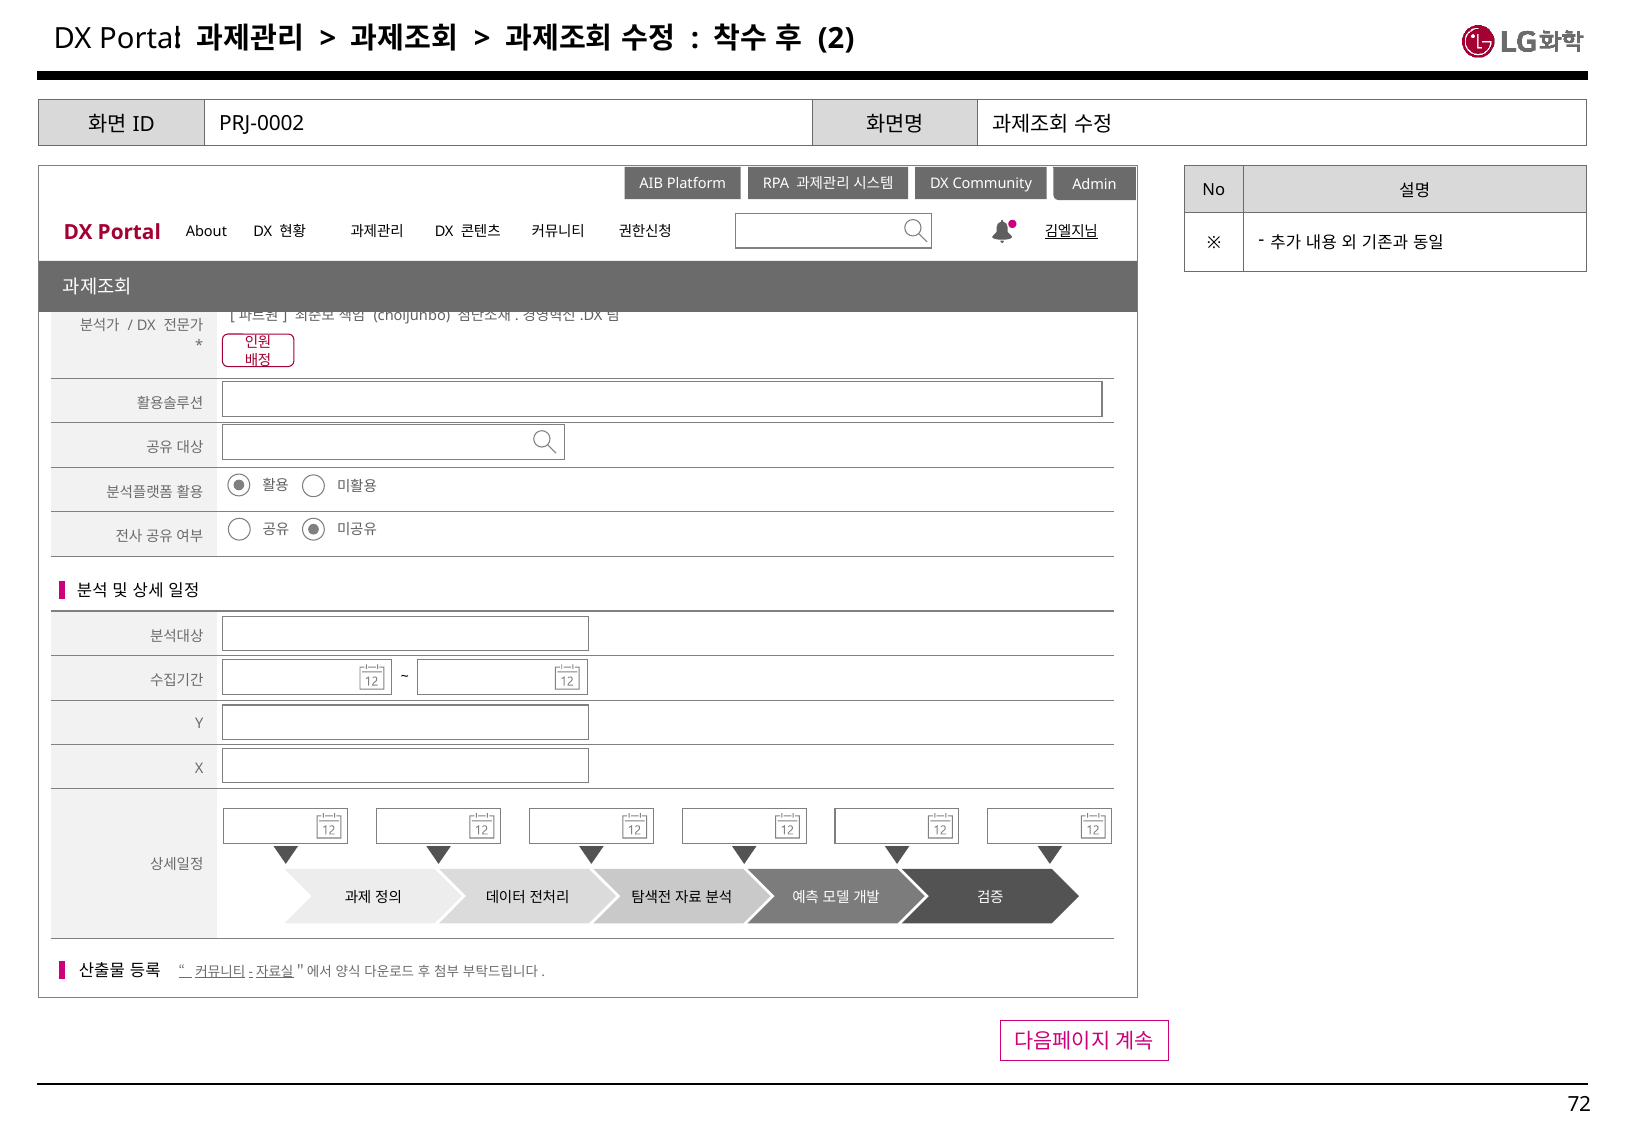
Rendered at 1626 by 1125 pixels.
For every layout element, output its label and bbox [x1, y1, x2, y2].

table_header [205, 100, 812, 145]
table_cell [51, 656, 1114, 700]
table_cell [51, 379, 1114, 422]
text_box [1000, 1020, 1169, 1061]
text_box [158, 12, 870, 62]
table_header [51, 312, 1114, 378]
table_header [39, 100, 204, 145]
table_header [1244, 166, 1586, 212]
table_cell [51, 512, 1114, 556]
picture [1457, 20, 1588, 62]
table_cell [51, 789, 1114, 938]
table_cell [51, 468, 1114, 511]
table_cell [51, 701, 1114, 744]
table_header [1185, 166, 1243, 212]
table_header [978, 100, 1586, 145]
table_cell [51, 423, 1114, 467]
table_cell [51, 745, 1114, 788]
table_header [813, 100, 977, 145]
table_header [51, 612, 1114, 655]
text_box [38, 165, 1138, 999]
table_cell [1244, 213, 1586, 271]
table_cell [1185, 213, 1243, 271]
